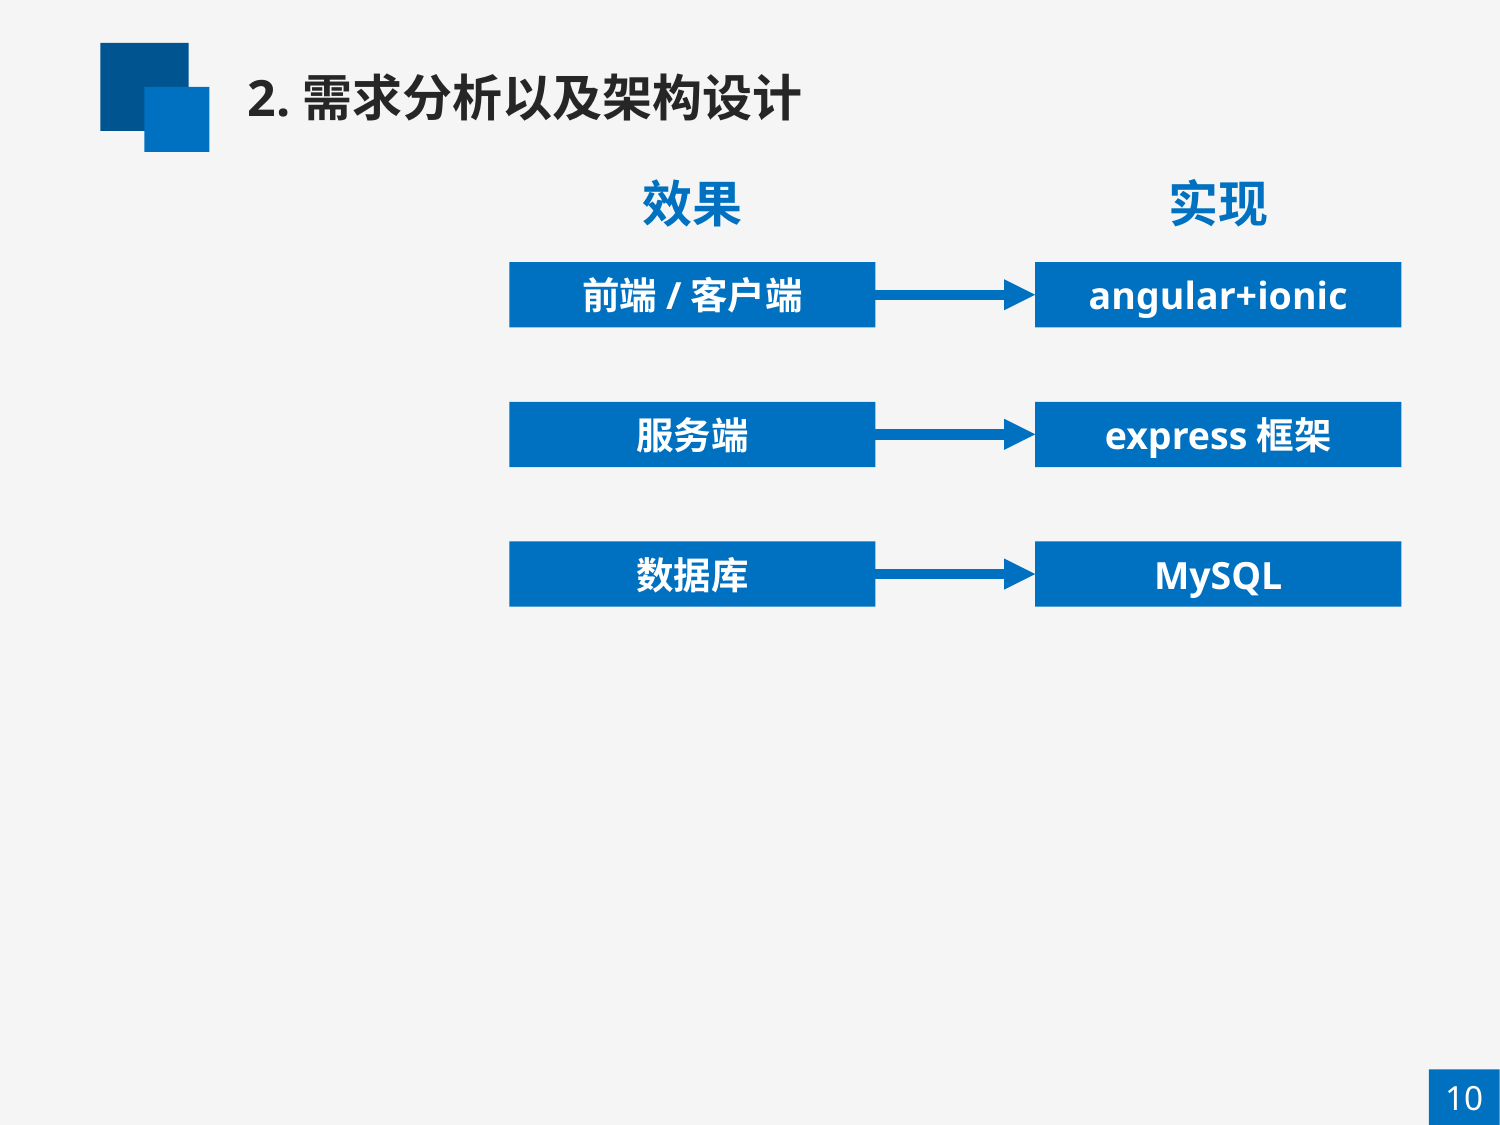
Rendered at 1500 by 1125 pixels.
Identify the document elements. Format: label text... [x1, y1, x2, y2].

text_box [1411, 1069, 1500, 1125]
text_box 效果 [500, 165, 885, 240]
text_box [98, 396, 1402, 473]
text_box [98, 536, 1402, 612]
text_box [98, 256, 1402, 333]
text_box 2.需求分析以及架构设计 [232, 59, 1400, 135]
text_box 实现 [1026, 165, 1411, 240]
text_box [100, 42, 210, 152]
